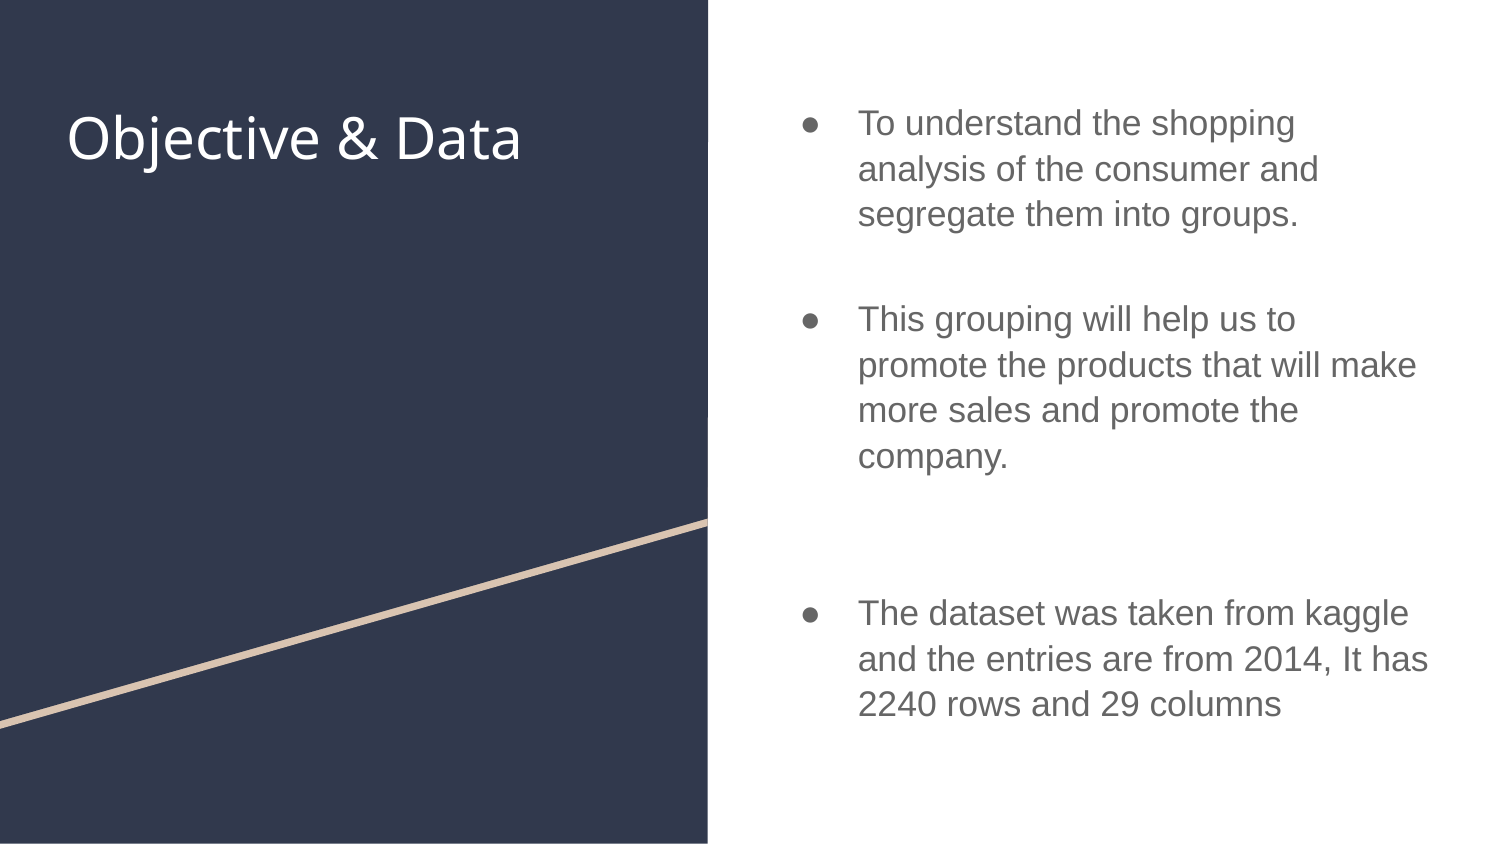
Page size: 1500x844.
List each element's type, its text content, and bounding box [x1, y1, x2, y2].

title Objective & Data [51, 82, 660, 494]
list To understand the shopping analysis of the consumer and segregate them into groups. This grouping will help us to promote the products that will make more sales and promote the company. The dataset was taken from kaggle and the entries are from 2014, It has 2240 rows and 29 columns [761, 82, 1446, 755]
